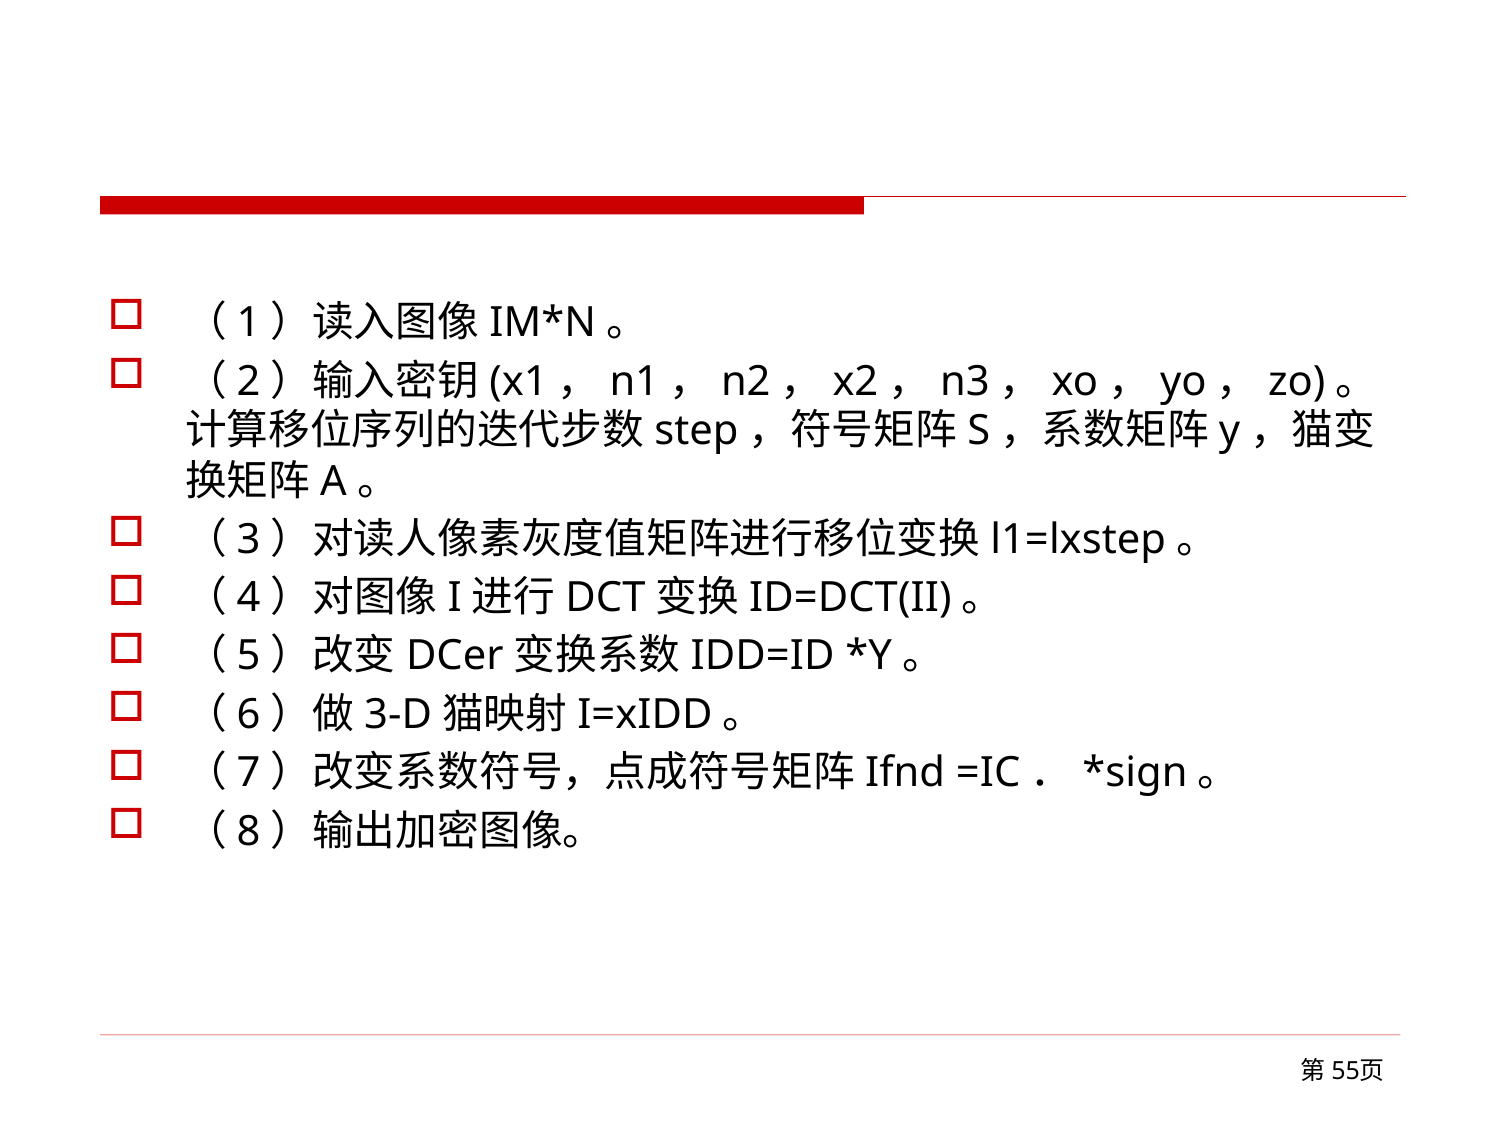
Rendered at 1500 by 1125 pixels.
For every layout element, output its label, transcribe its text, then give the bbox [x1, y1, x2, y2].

slide_number 第页 [1074, 1046, 1401, 1103]
list （1）读入图像IM*N。 （2）输入密钥(x1，n1，n2，x2，n3，xo，yo，zo)。计算移位序列的迭代步数step，符号矩阵S，系数矩阵y，猫变换矩阵A。 （3）对读人像素灰度值矩阵进行移位变换l1=lxstep。 （4）对图像I进行DCT变换ID=DCT(II)。 （5）改变DCer变换系数IDD=ID *Y。 （6）做3-D猫映射I=xIDD。 （7）改变系数符号，点成符号矩阵Ifnd =IC．*sign。 （8）输出加密图像。 [92, 287, 1406, 988]
